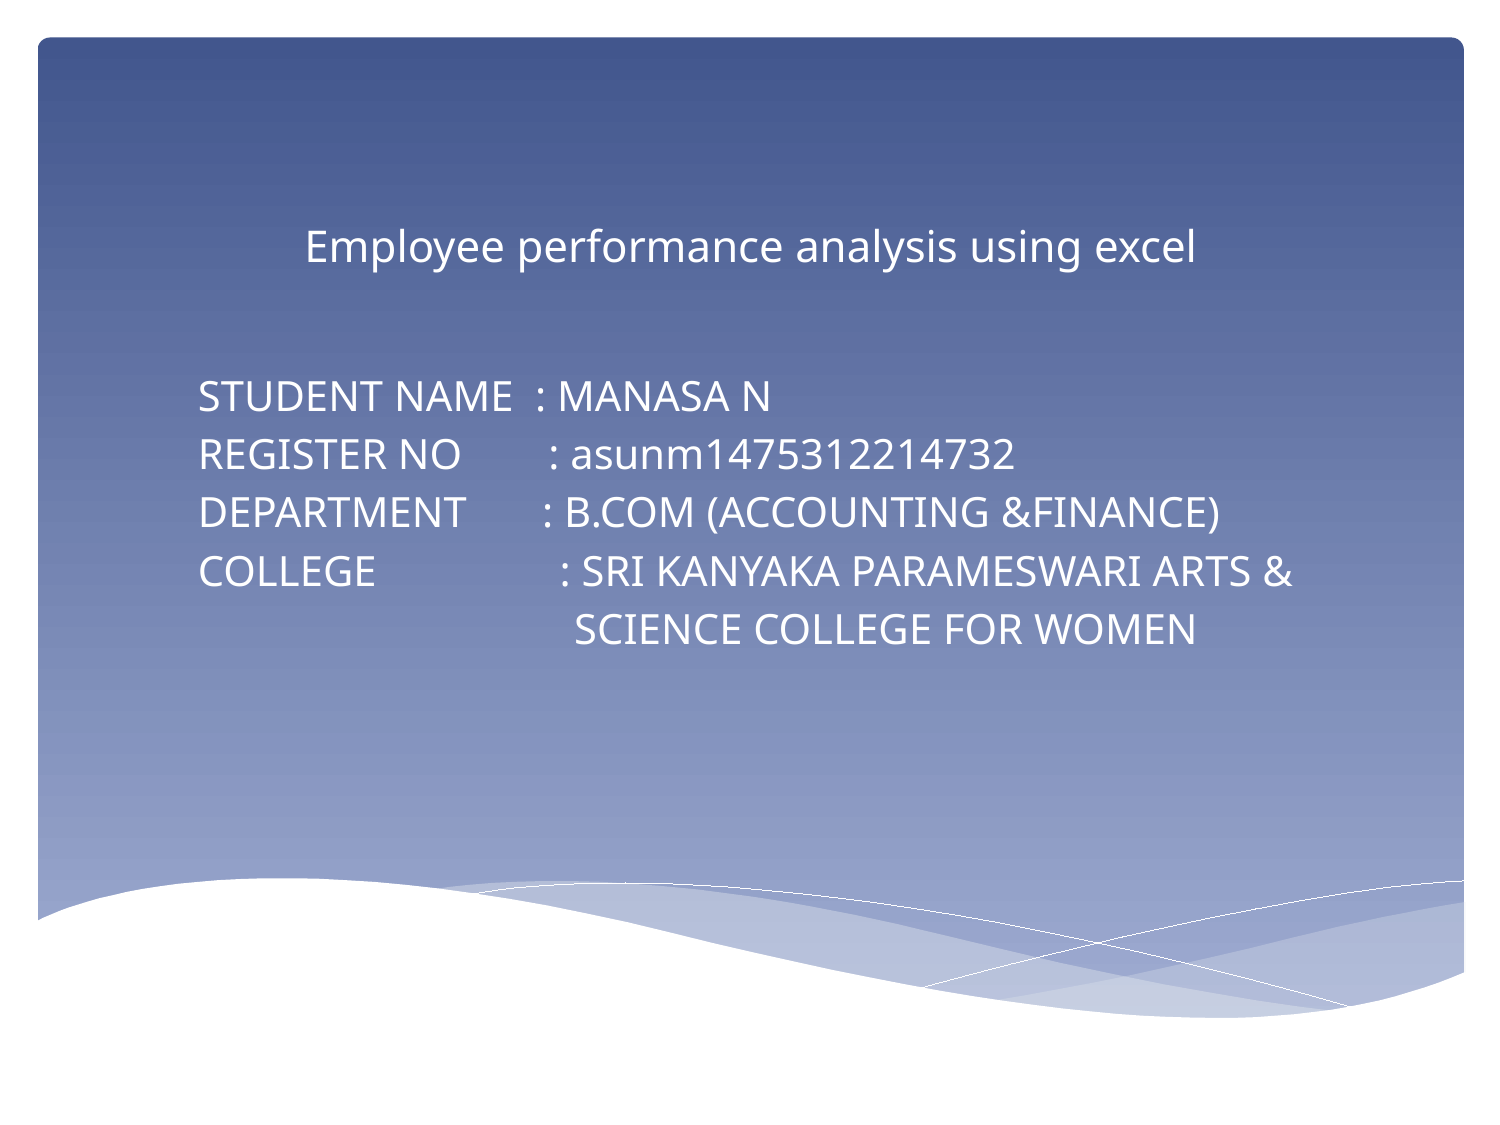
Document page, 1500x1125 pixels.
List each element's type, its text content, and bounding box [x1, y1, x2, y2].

title Employee performance analysis using excel [289, 184, 1365, 279]
subtitle STUDENT NAME : MANASA N REGISTER NO : asunm1475312214732 DEPARTMENT : B.COM (ACCOUNTING &FINANCE) COLLEGE : SRI KANYAKA PARAMESWARI ARTS & SCIENCE COLLEGE FOR WOMEN [183, 361, 1351, 870]
